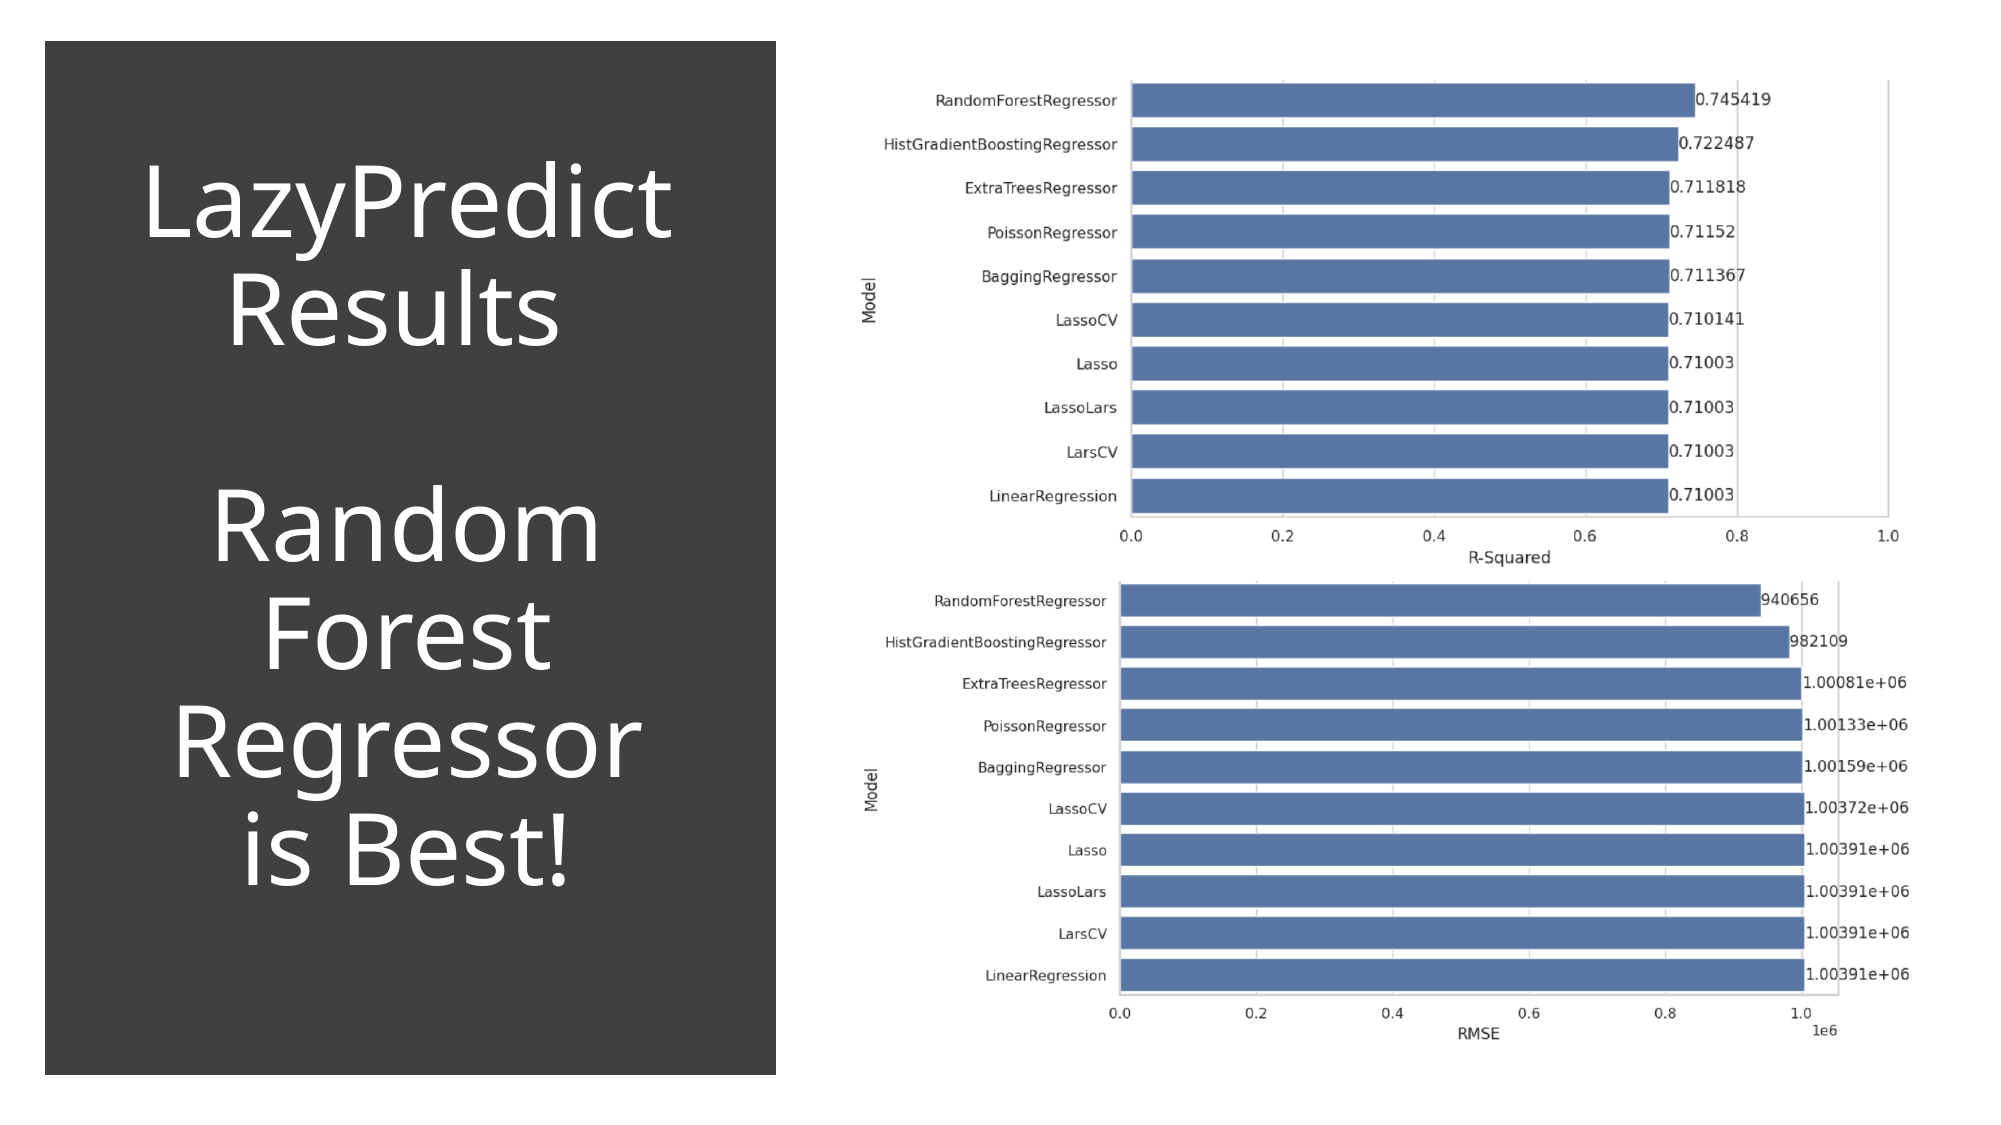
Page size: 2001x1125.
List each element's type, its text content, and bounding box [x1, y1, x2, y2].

picture [851, 80, 1915, 570]
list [851, 581, 1915, 1046]
text_box [54, 50, 767, 1066]
title LazyPredict Results Random Forest Regressor is Best! [121, 121, 693, 936]
